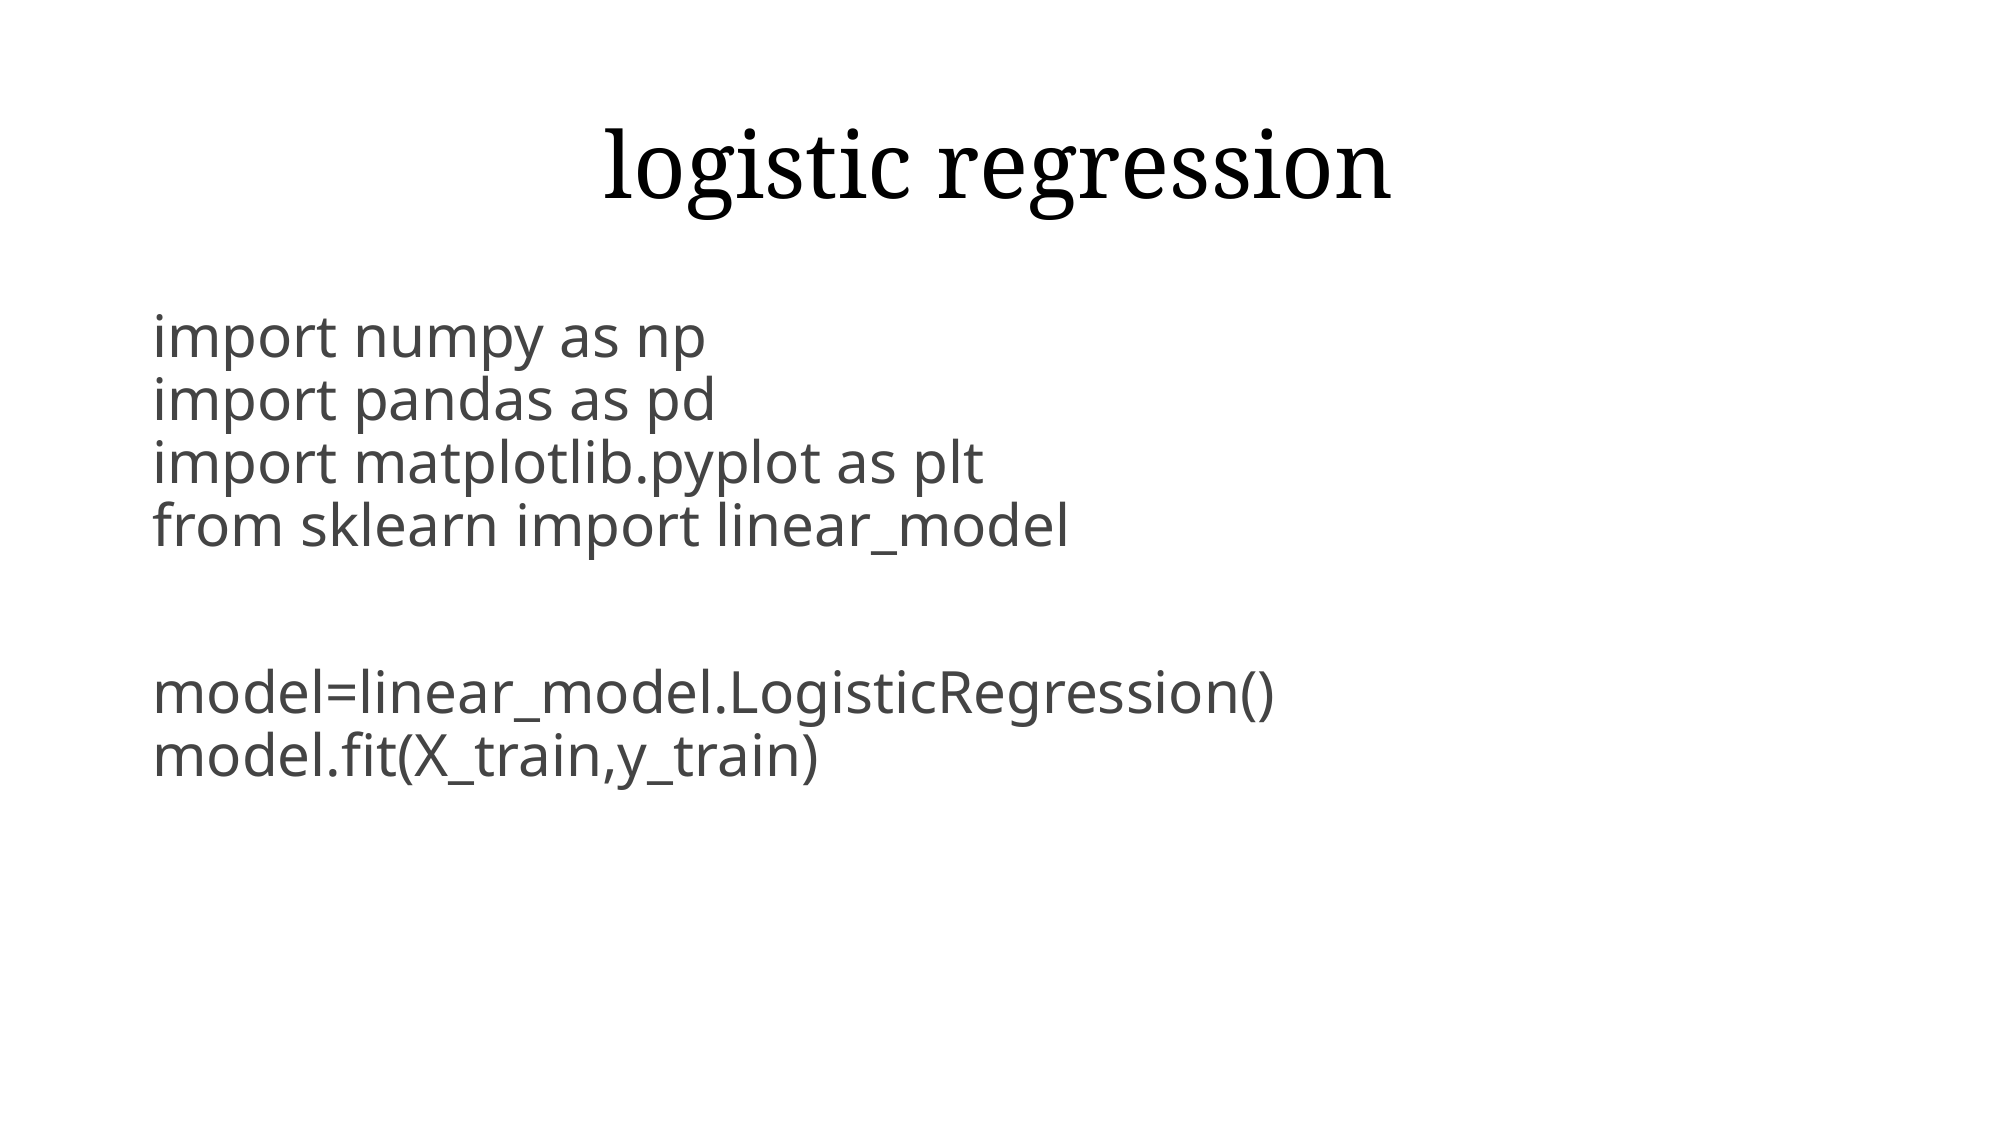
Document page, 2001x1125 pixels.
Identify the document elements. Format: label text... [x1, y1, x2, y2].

list import numpy as np import pandas as pd import matplotlib.pyplot as plt from sklearn import linear_model model=linear_model.LogisticRegression() model.fit(X_train,y_train) [137, 299, 1863, 1014]
title logistic regression [137, 59, 1863, 278]
